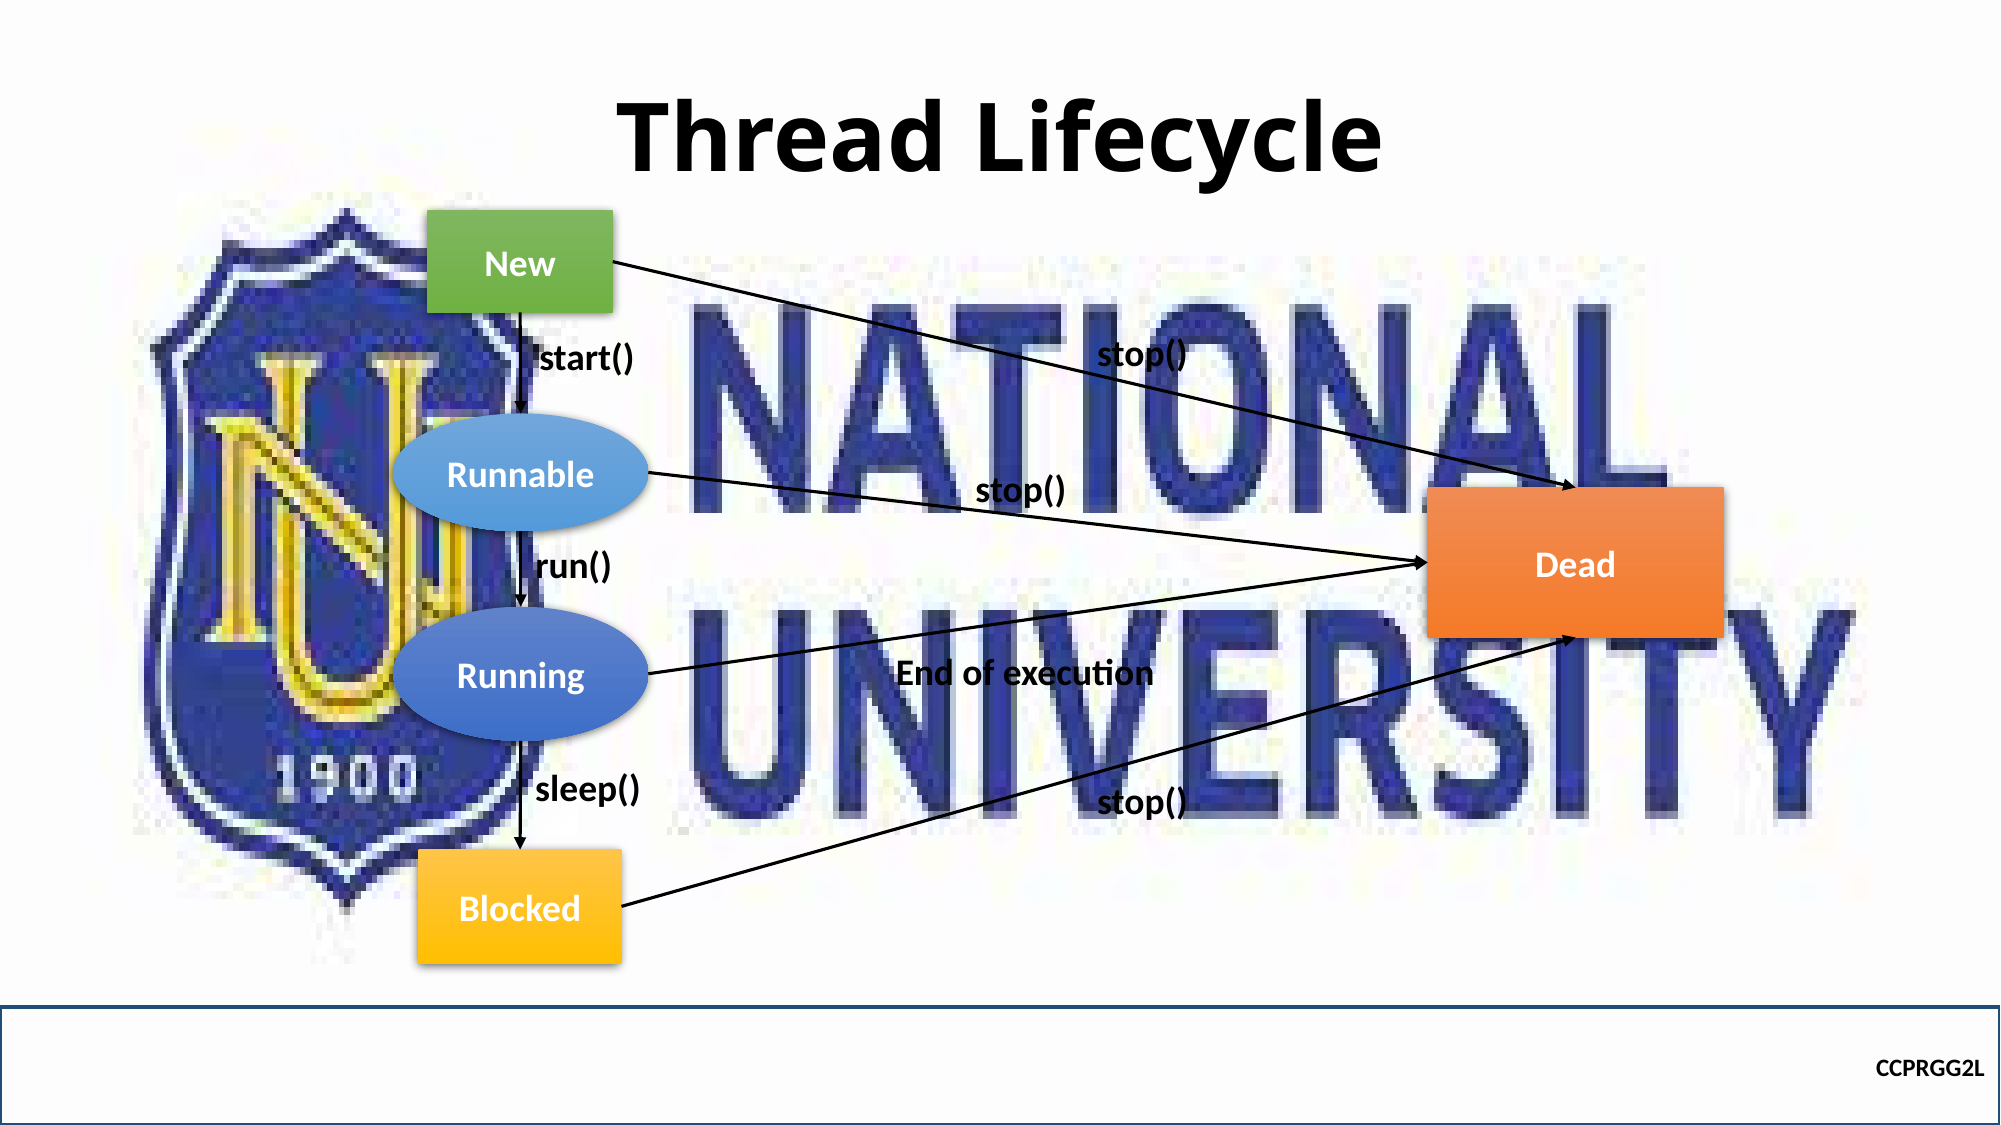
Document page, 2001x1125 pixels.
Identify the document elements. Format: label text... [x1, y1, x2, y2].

title Thread Lifecycle [249, 81, 1750, 200]
text_box New [427, 210, 613, 313]
text_box sleep() [521, 756, 621, 816]
text_box Runnable [393, 413, 644, 532]
text_box run() [521, 533, 628, 594]
text_box Blocked [418, 849, 622, 964]
picture [0, 0, 2000, 1007]
text_box Dead [1428, 487, 1724, 638]
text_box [621, 637, 1576, 907]
text_box start() [524, 325, 612, 386]
text_box Running [393, 606, 628, 741]
footer CCPRGG2L [0, 1007, 2000, 1125]
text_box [648, 472, 1428, 562]
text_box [612, 261, 1576, 488]
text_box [648, 562, 1428, 637]
